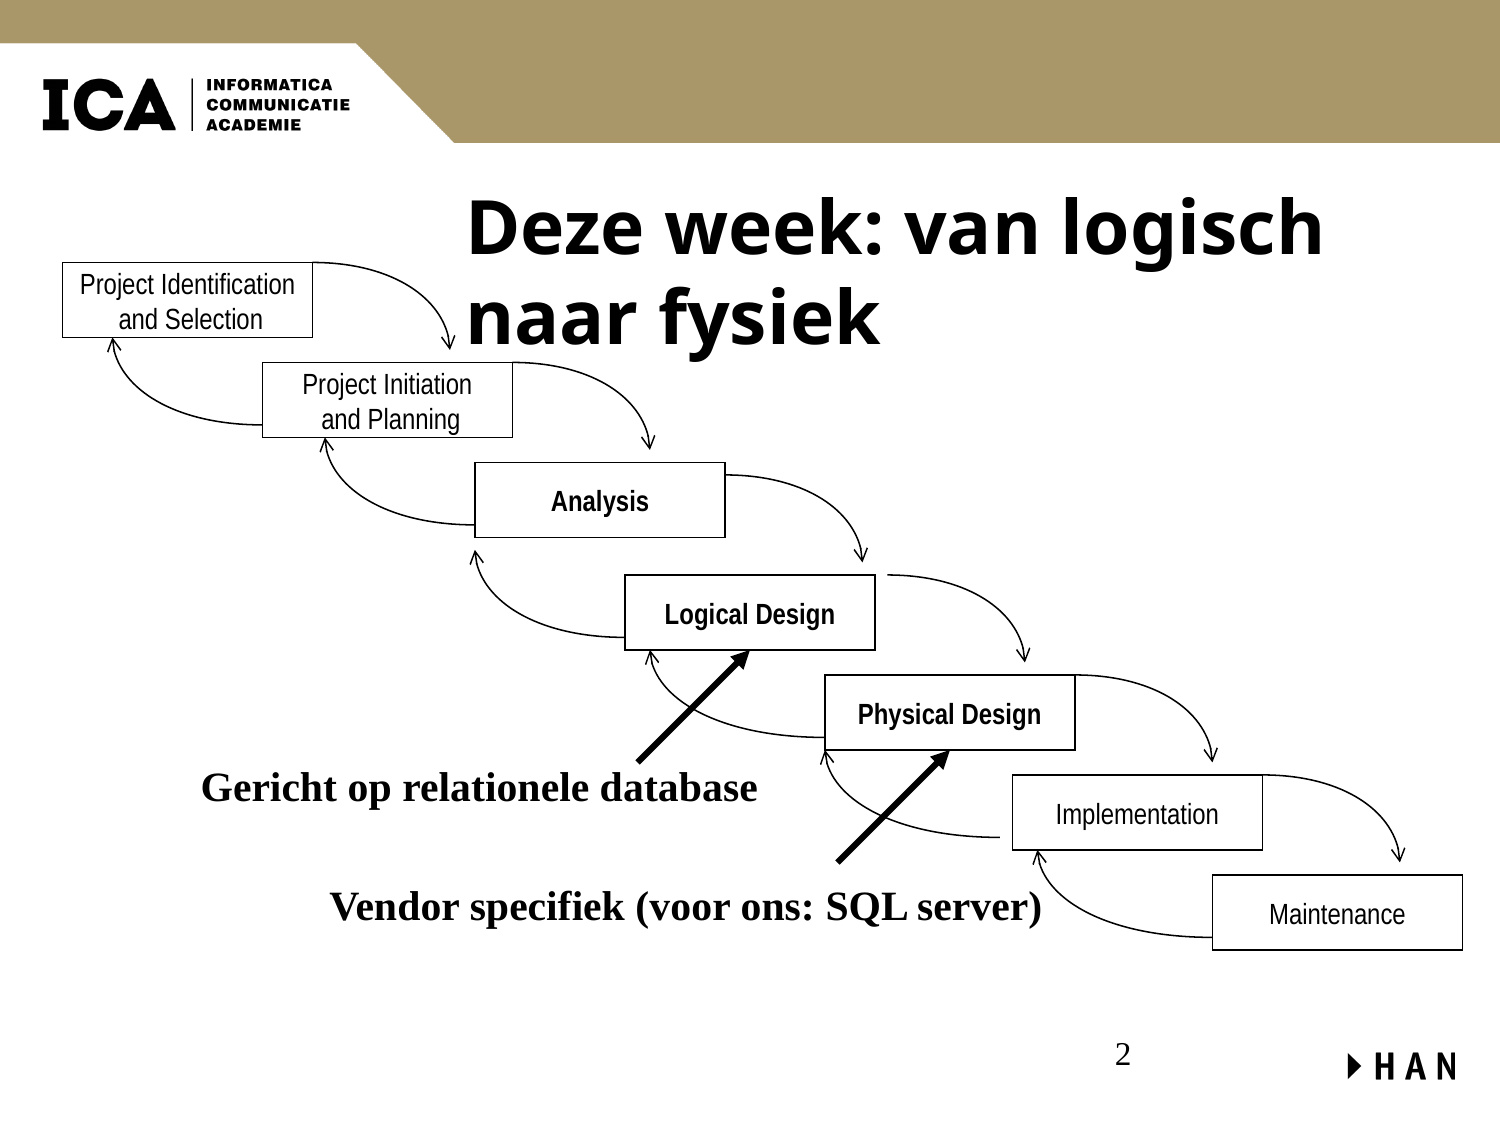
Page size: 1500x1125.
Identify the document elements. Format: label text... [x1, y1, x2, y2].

text_box [319, 437, 475, 525]
text_box Analysis [474, 462, 725, 538]
text_box [820, 749, 1000, 838]
text_box [1074, 674, 1218, 763]
text_box Physical Design [825, 674, 1074, 750]
text_box Vendor specifiek (voor ons: SQL server) [314, 871, 1058, 937]
text_box Maintenance [1212, 874, 1463, 950]
text_box Project Identification and Selection [62, 262, 312, 338]
text_box [645, 649, 749, 708]
text_box [637, 649, 751, 763]
text_box Implementation [1012, 774, 1262, 850]
text_box [1032, 849, 1213, 938]
text_box [512, 362, 656, 450]
text_box [107, 337, 263, 426]
text_box [887, 574, 1031, 663]
text_box Logical Design [624, 574, 875, 650]
text_box [1262, 774, 1406, 863]
text_box [692, 649, 825, 738]
text_box [724, 474, 868, 563]
text_box Gericht op relationele database [185, 752, 774, 817]
slide_number 2 [1100, 1025, 1388, 1100]
text_box [312, 262, 456, 350]
text_box [469, 549, 625, 638]
text_box Project Initiation and Planning [262, 362, 512, 438]
title Deze week: van logisch naar fysiek [450, 171, 1435, 360]
text_box [837, 750, 950, 863]
